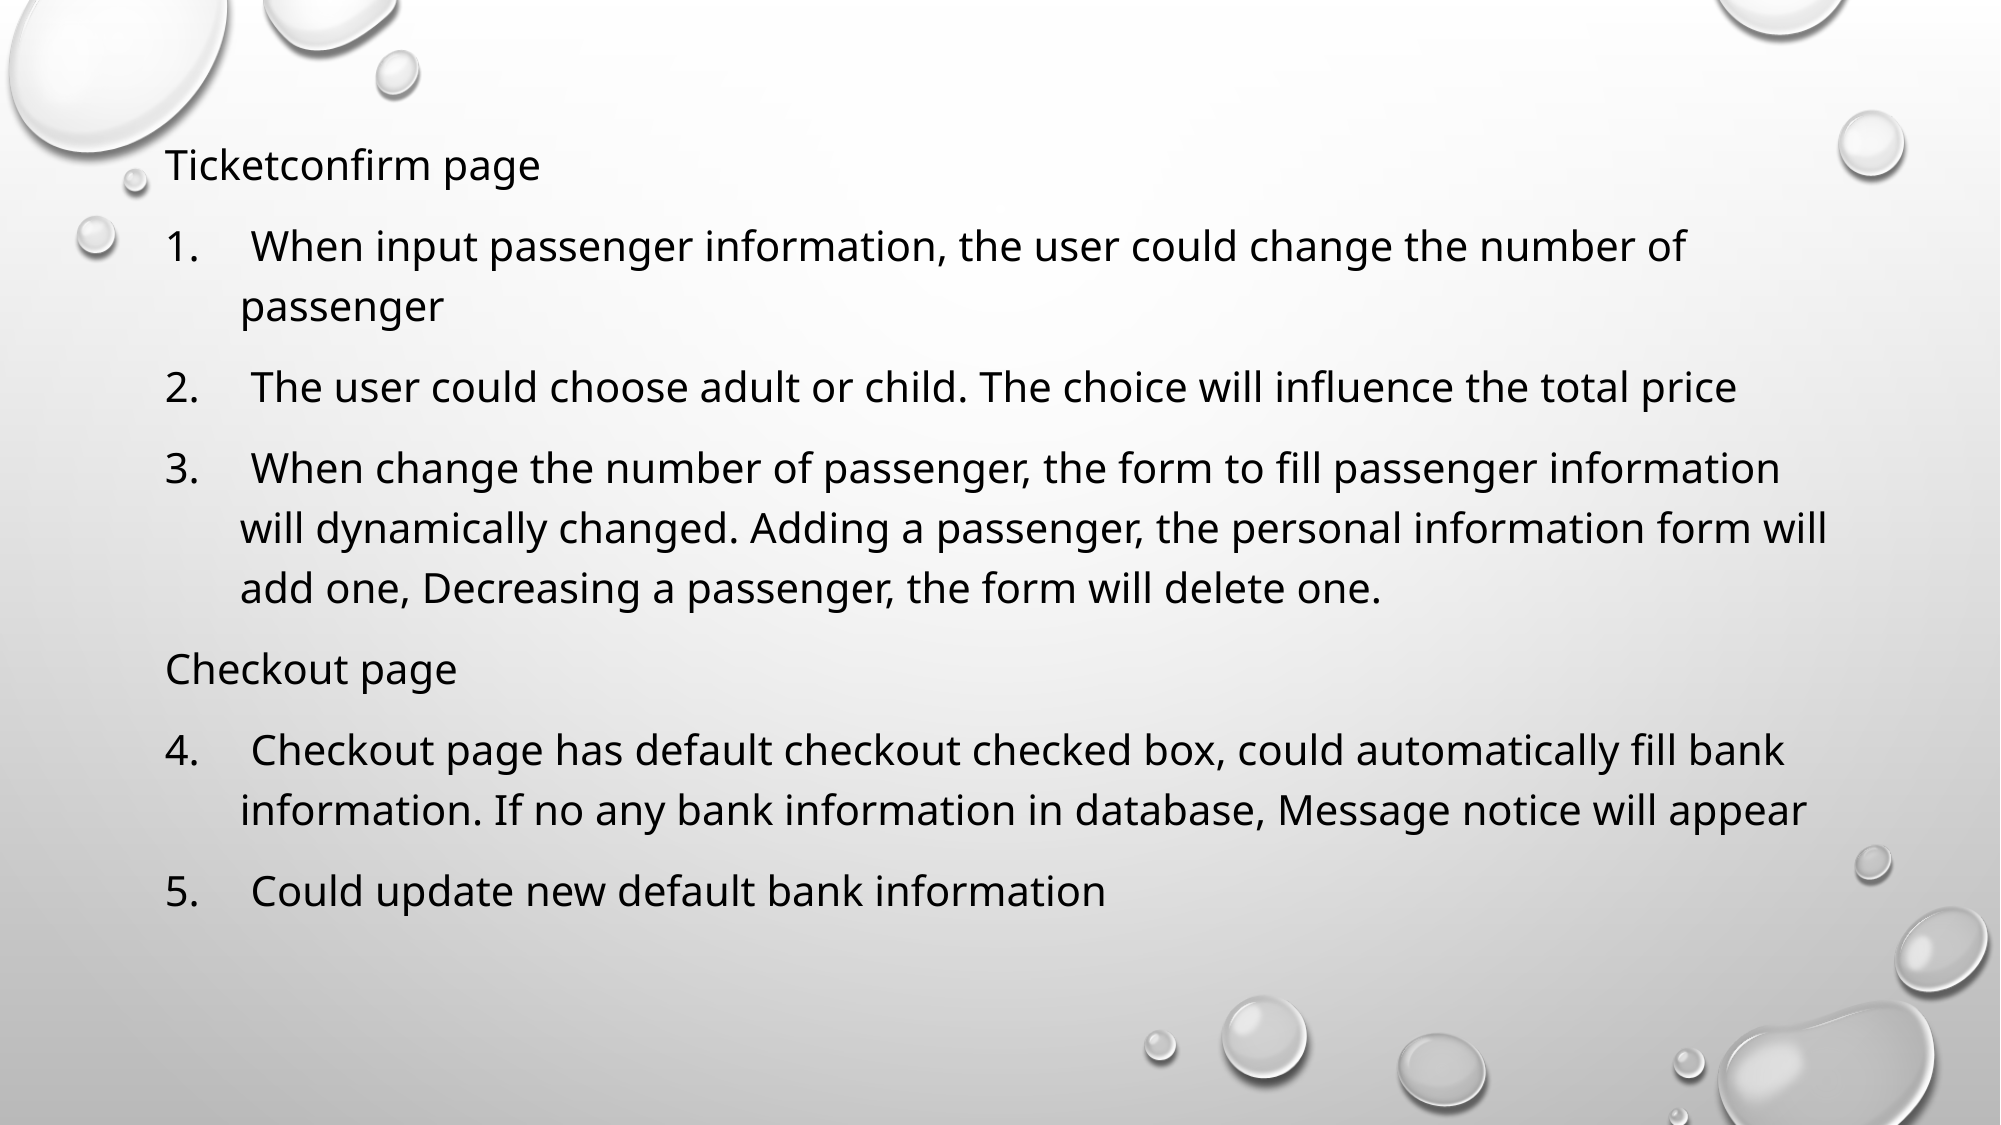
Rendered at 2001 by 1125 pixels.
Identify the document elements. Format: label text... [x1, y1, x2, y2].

picture [0, 0, 2000, 1125]
list Ticketconfirm page When input passenger information, the user could change the number of passenger The user could choose adult or child. The choice will influence the total price When change the number of passenger, the form to fill passenger information will dynamically changed. Adding a passenger, the personal information form will add one, Decreasing a passenger, the form will delete one. Checkout page Checkout page has default checkout checked box, could automatically fill bank information. If no any bank information in database, Message notice will appear Could update new default bank information [149, 121, 1850, 950]
